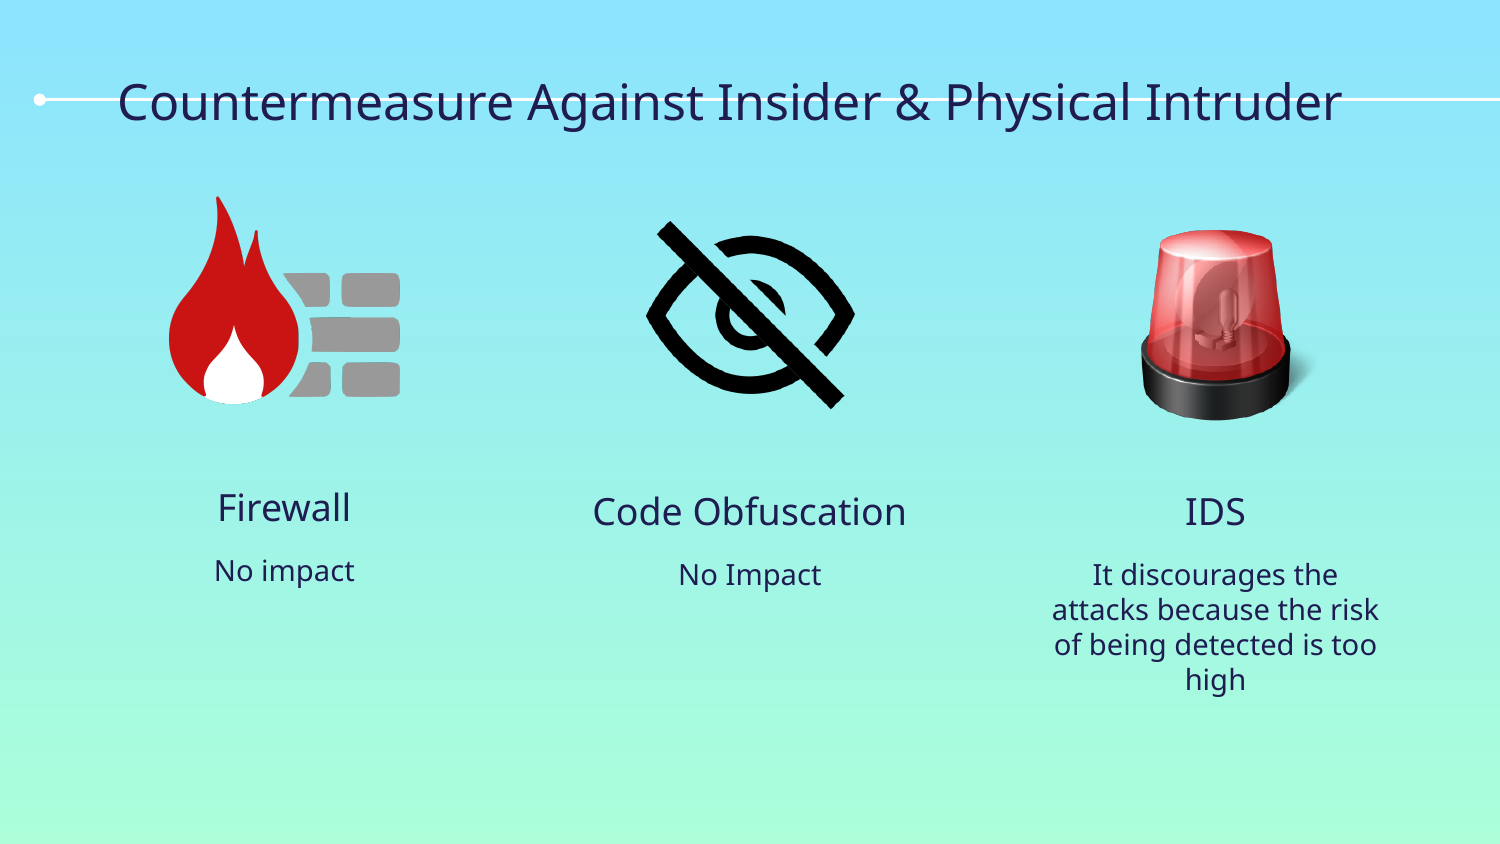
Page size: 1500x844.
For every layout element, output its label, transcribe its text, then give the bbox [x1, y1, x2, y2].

list No Impact [568, 549, 932, 672]
title Code Obfuscation [568, 459, 932, 549]
title Countermeasure Against Insider & Physical Intruder [102, 55, 1490, 144]
picture [156, 176, 413, 432]
picture [1112, 218, 1320, 426]
list No impact [102, 544, 466, 668]
picture [609, 175, 891, 456]
title Firewall [102, 455, 466, 544]
list It discourages the attacks because the risk of being detected is too high [1033, 549, 1398, 672]
title IDS [1033, 459, 1398, 549]
